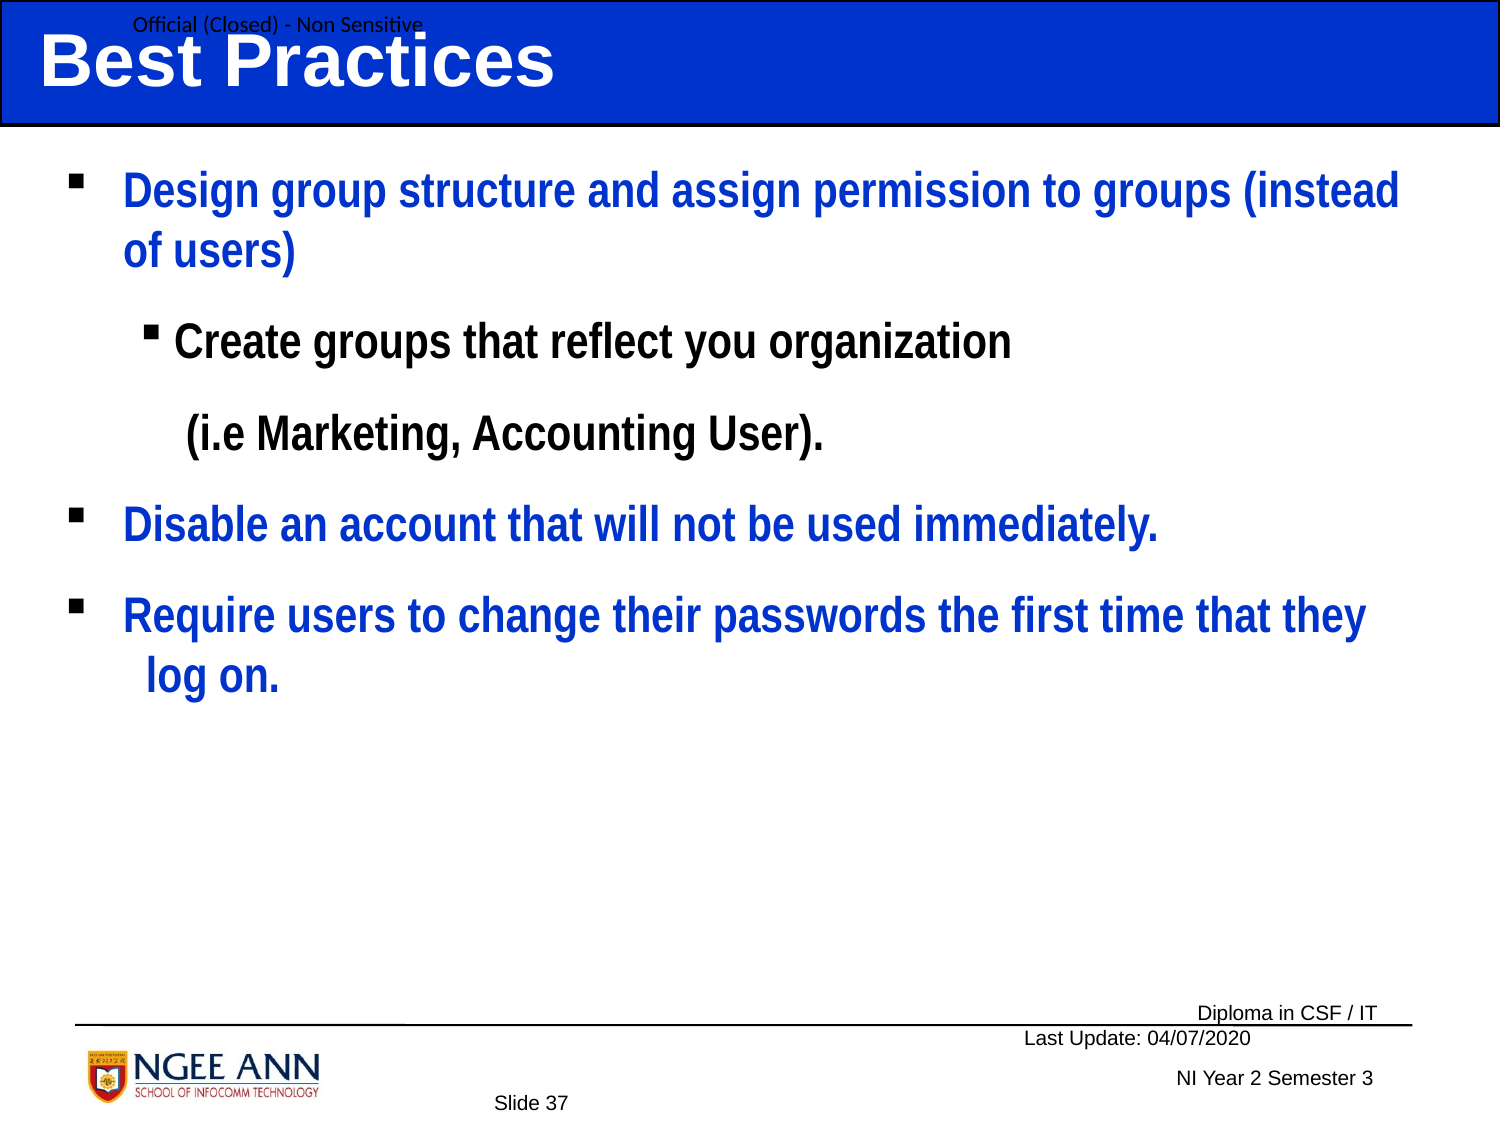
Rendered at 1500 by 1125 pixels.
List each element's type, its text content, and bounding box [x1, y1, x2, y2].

text_box Design group structure and assign permission to groups (instead of users) Create groups that reflect you organization (i.e Marketing, Accounting User). Disable an account that will not be used immediately. Require users to change their passwords the first time that they log on. [50, 149, 1425, 711]
text_box Best Practices [24, 0, 1500, 113]
picture [62, 1028, 344, 1125]
